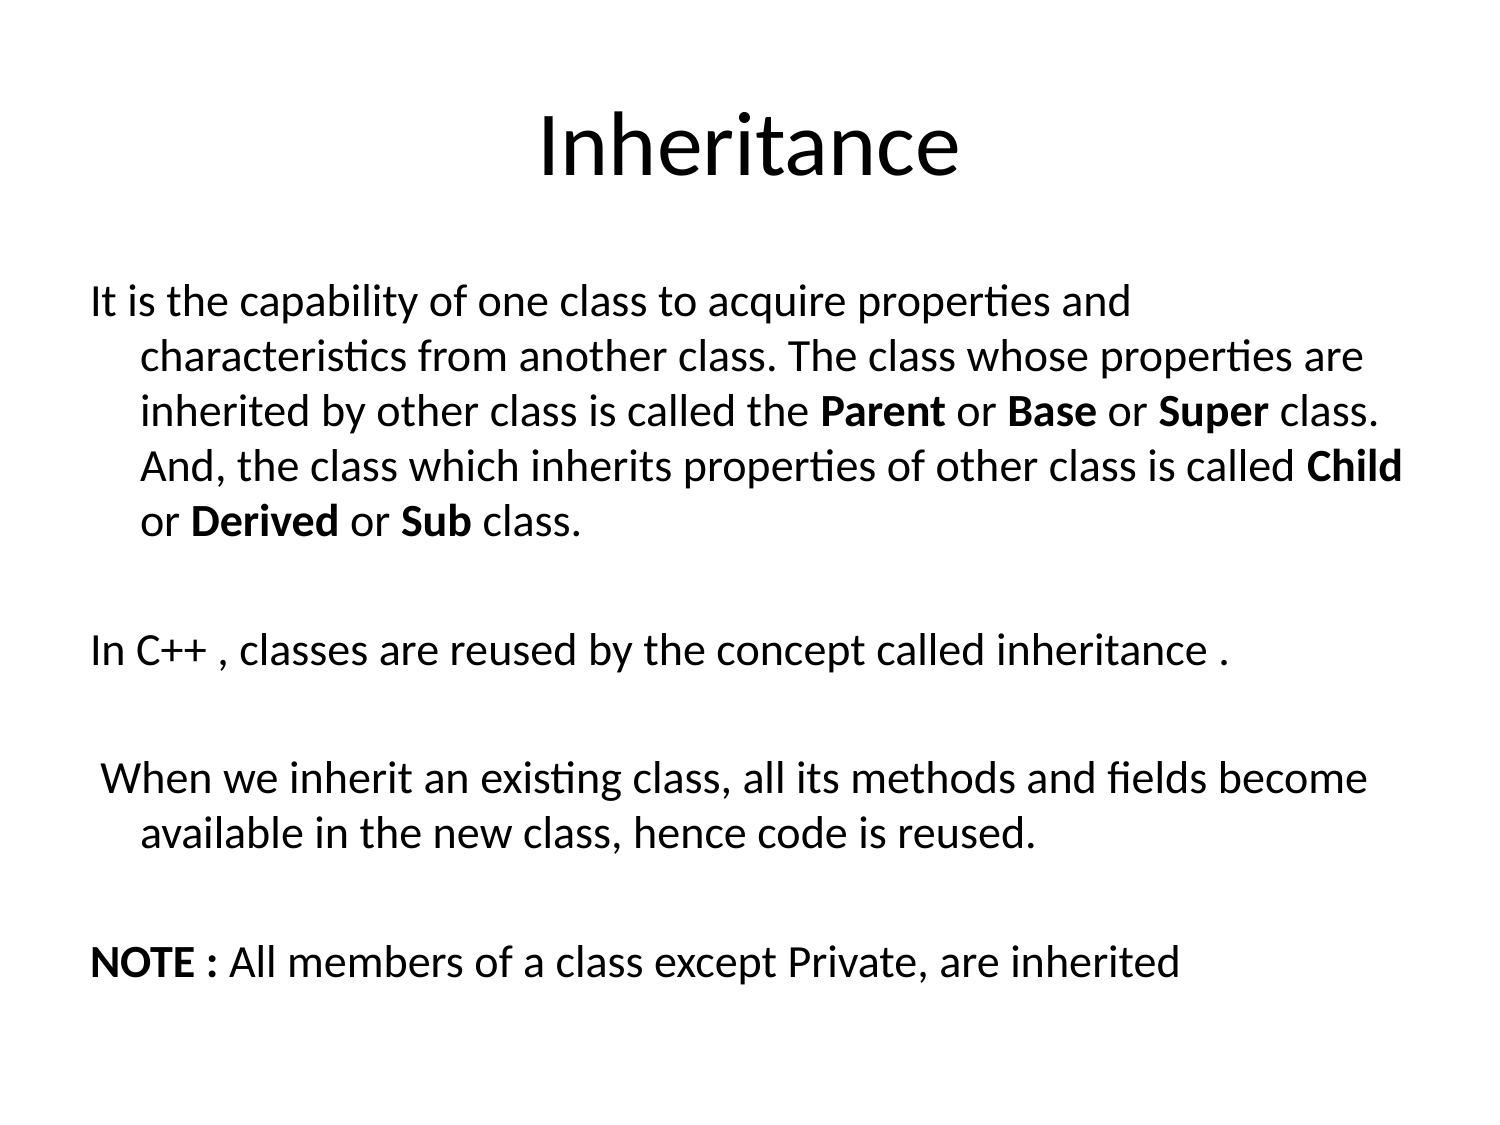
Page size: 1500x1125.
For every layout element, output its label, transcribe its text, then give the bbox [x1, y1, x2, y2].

title Inheritance [75, 45, 1425, 233]
list It is the capability of one class to acquire properties and characteristics from another class. The class whose properties are inherited by other class is called the Parent or Base or Super class. And, the class which inherits properties of other class is called Child or Derived or Sub class. In C++ , classes are reused by the concept called inheritance . When we inherit an existing class, all its methods and fields become available in the new class, hence code is reused. NOTE : All members of a class except Private, are inherited [75, 262, 1425, 1005]
